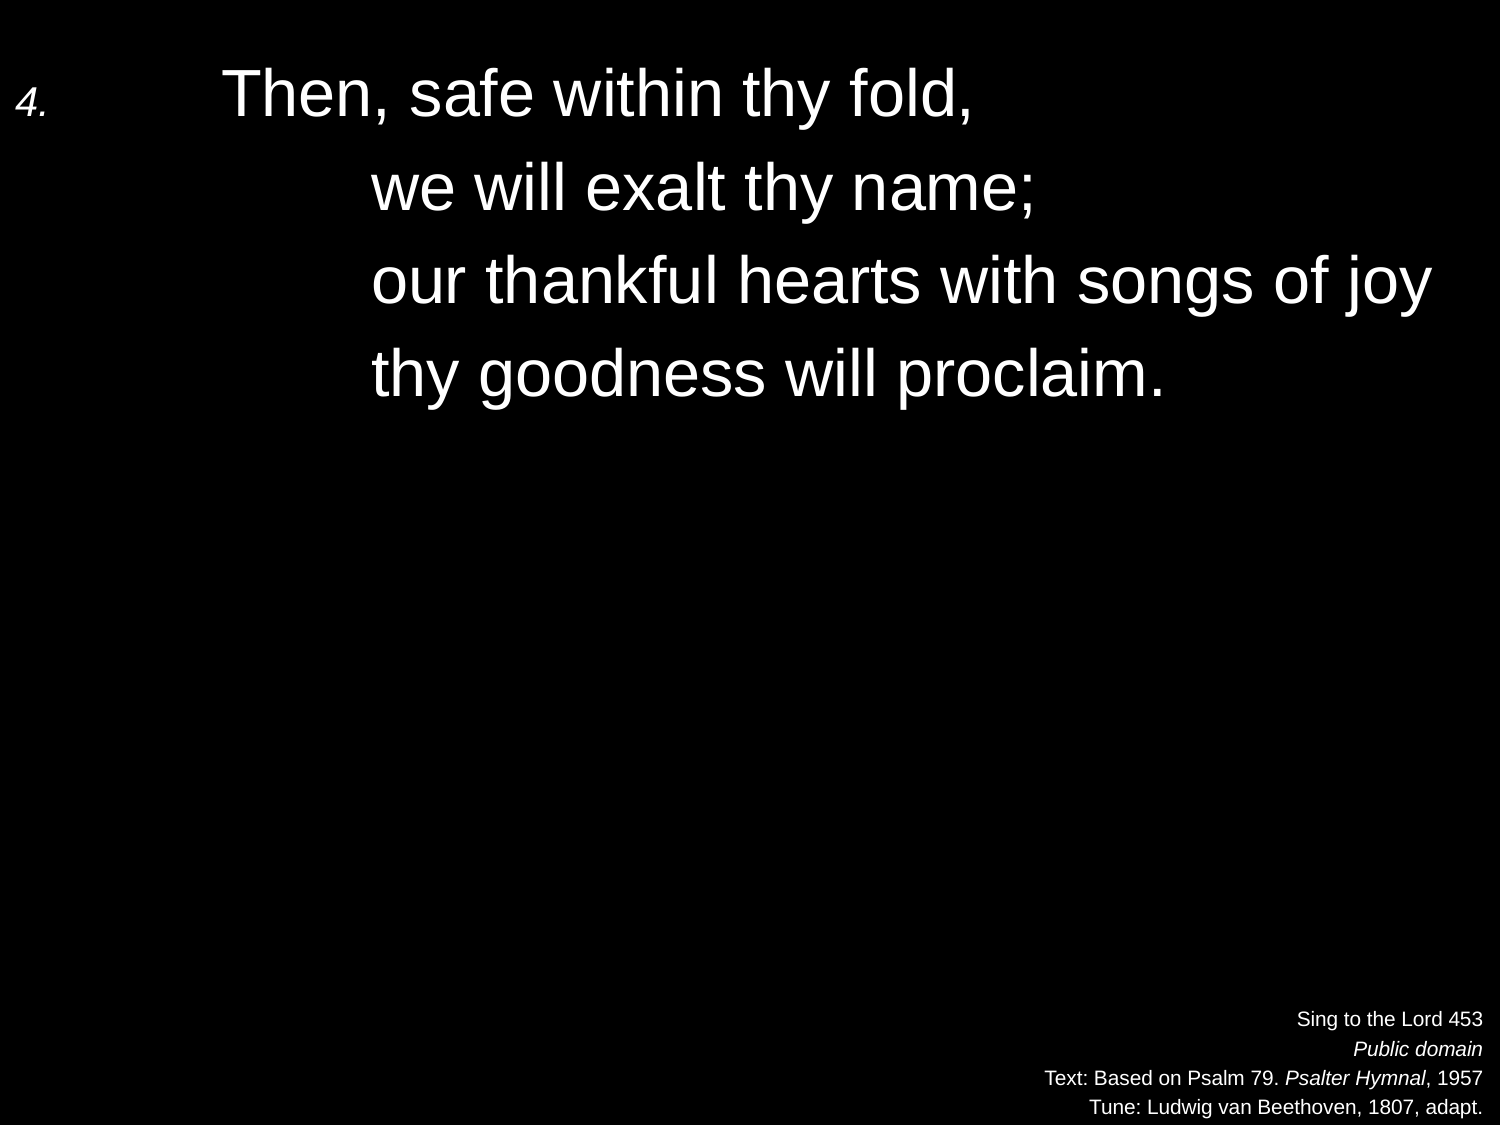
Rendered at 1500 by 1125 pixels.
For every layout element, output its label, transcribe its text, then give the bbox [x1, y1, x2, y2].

text_box Sing to the Lord 453 Public domain Text: Based on Psalm 79. Psalter Hymnal, 1957 Tune: Ludwig van Beethoven, 1807, adapt. [0, 998, 1498, 1125]
list 4. Then, safe within thy fold, we will exalt thy name; our thankful hearts with songs of joy thy goodness will proclaim. [0, 42, 1500, 1047]
